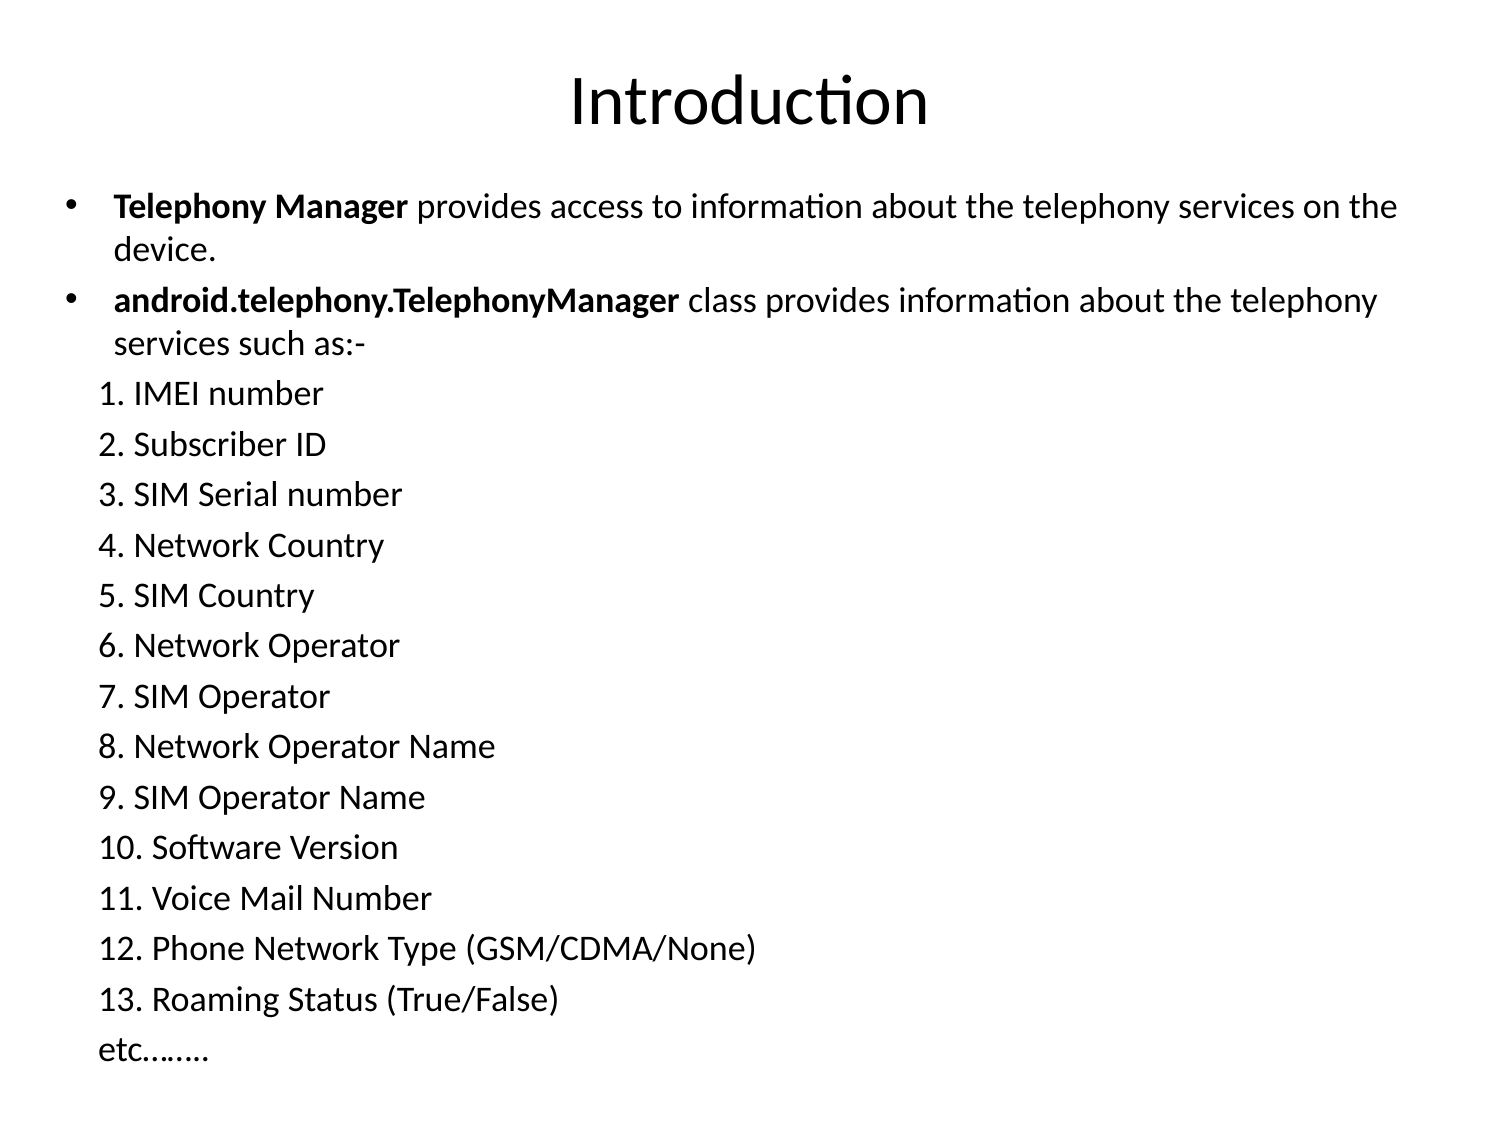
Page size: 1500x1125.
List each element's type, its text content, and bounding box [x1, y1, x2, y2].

title Introduction [75, 45, 1425, 174]
list Telephony Manager provides access to information about the telephony services on the device. android.telephony.TelephonyManager class provides information about the telephony services such as:- 1. IMEI number 2. Subscriber ID 3. SIM Serial number 4. Network Country 5. SIM Country 6. Network Operator 7. SIM Operator 8. Network Operator Name 9. SIM Operator Name 10. Software Version 11. Voice Mail Number 12. Phone Network Type (GSM/CDMA/None) 13. Roaming Status (True/False) etc…….. [50, 174, 1463, 1088]
